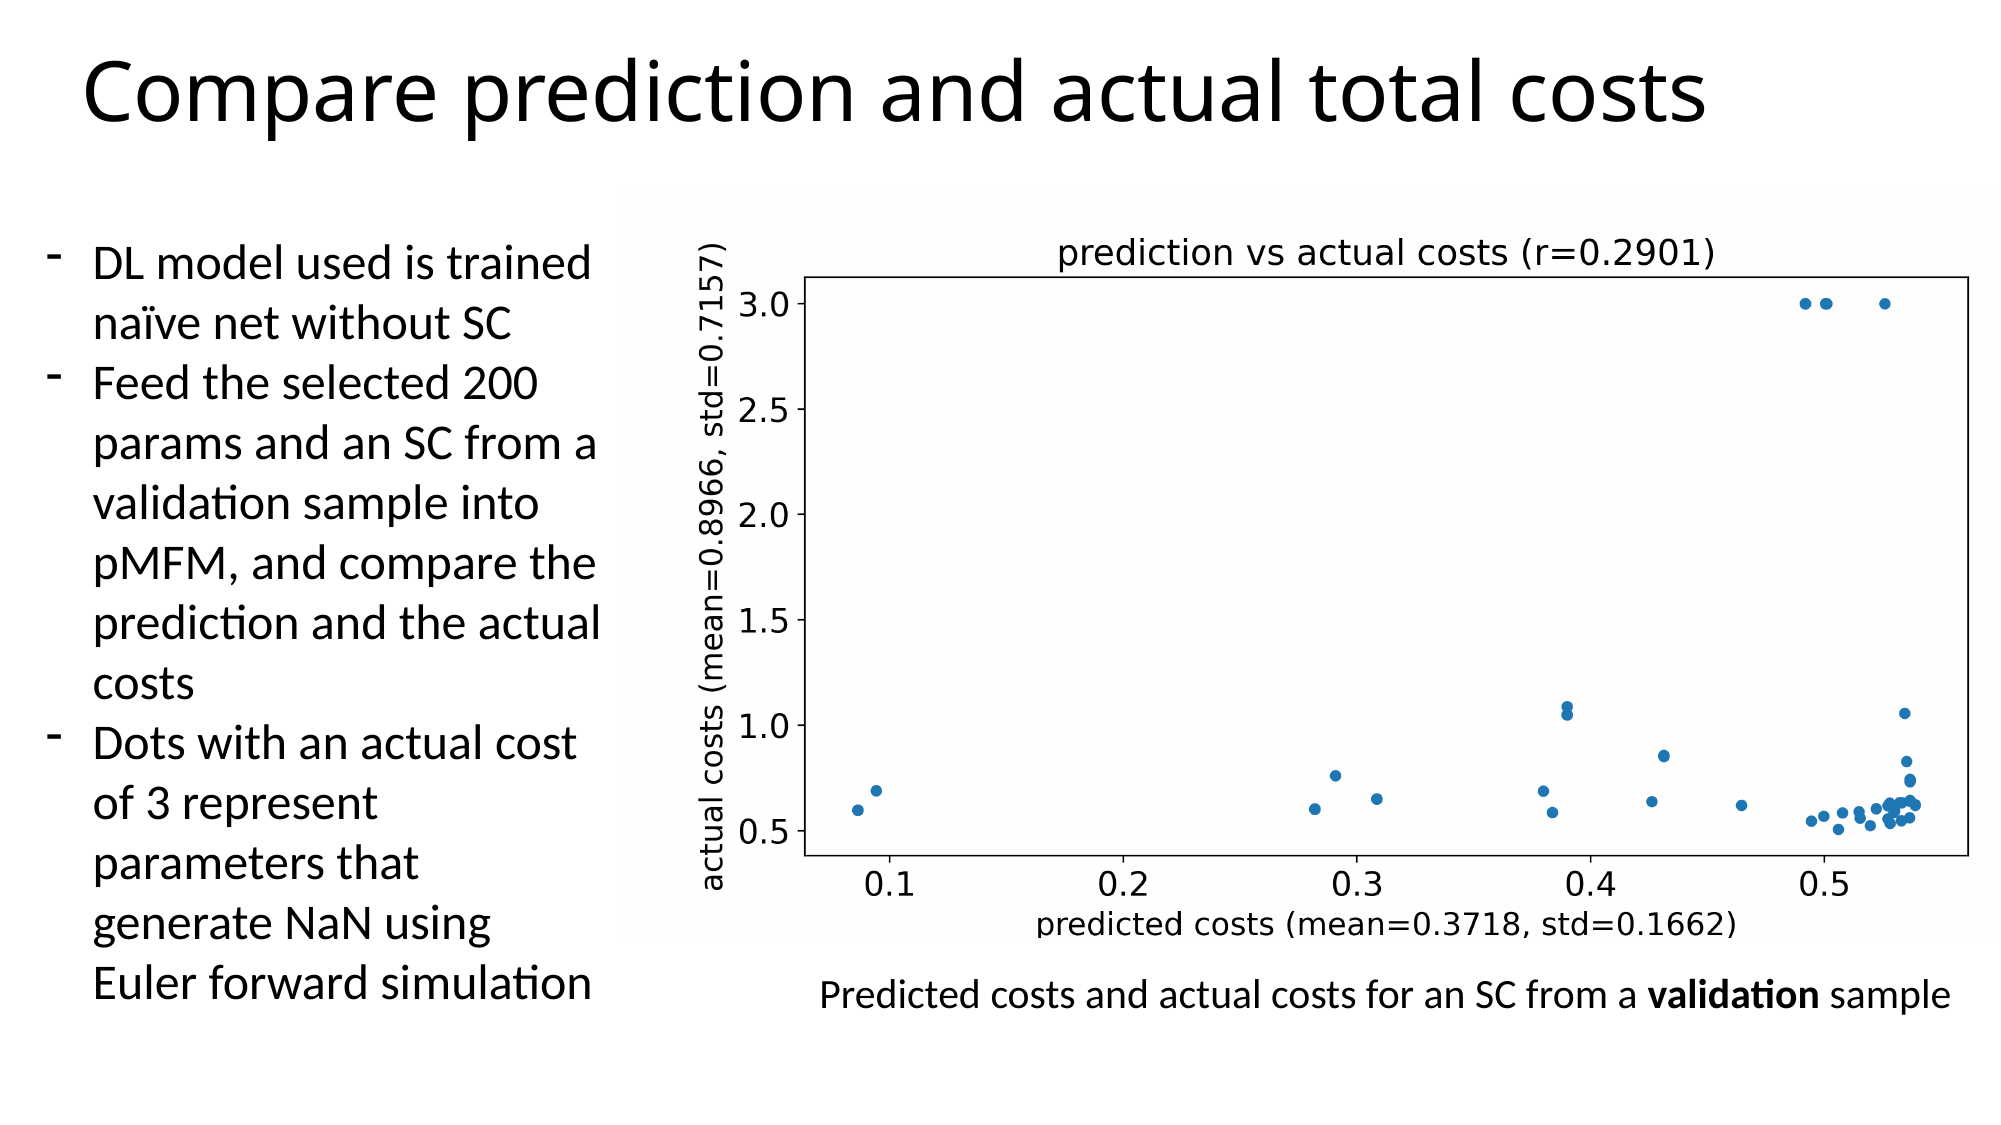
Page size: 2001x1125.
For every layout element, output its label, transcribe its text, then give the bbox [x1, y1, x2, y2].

text_box DL model used is trained naïve net without SC Feed the selected 200 params and an SC from a validation sample into pMFM, and compare the prediction and the actual costs Dots with an actual cost of 3 represent parameters that generate NaN using Euler forward simulation [31, 222, 618, 1017]
title Compare prediction and actual total costs [66, 10, 1834, 179]
text_box Predicted costs and actual costs for an SC from a validation sample [804, 959, 1976, 1024]
picture [617, 187, 2000, 938]
